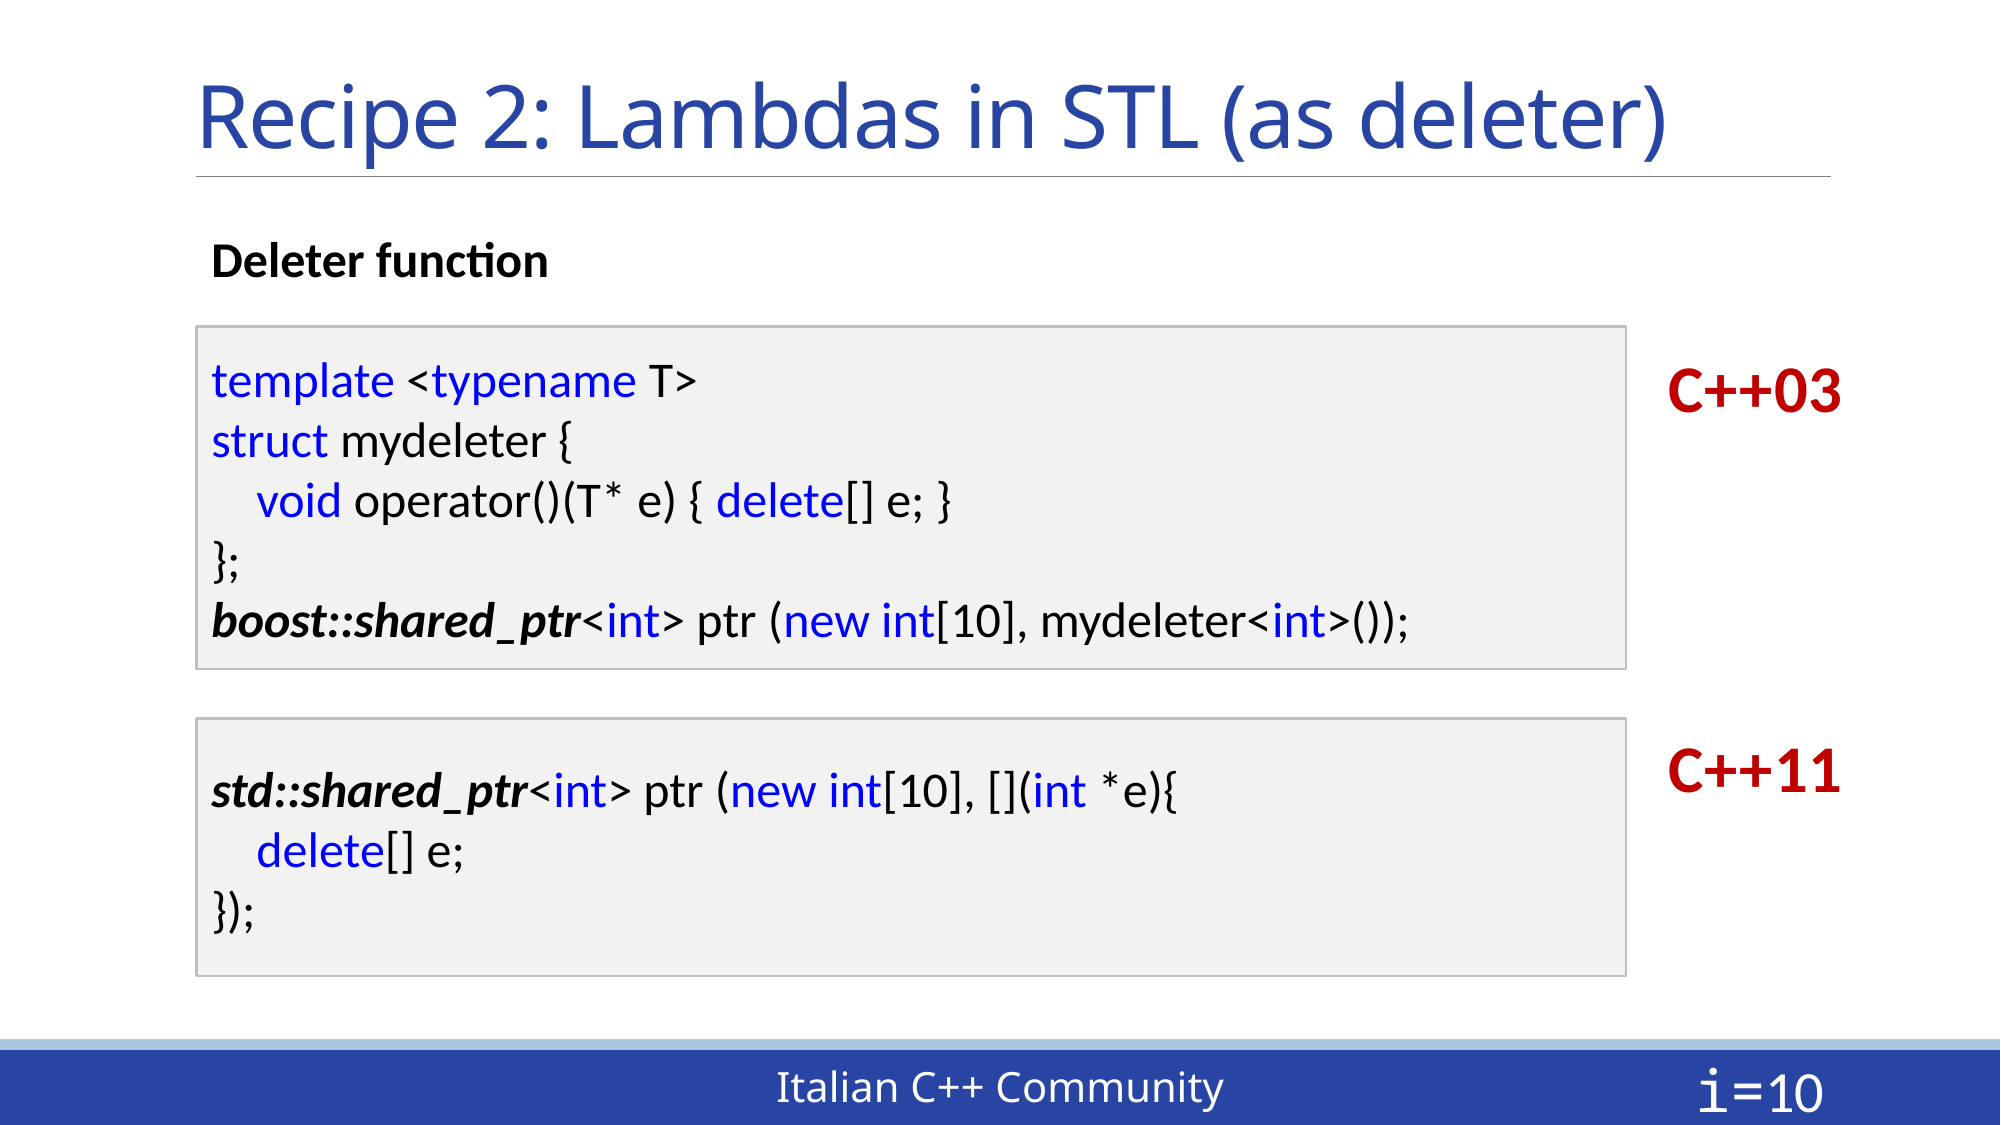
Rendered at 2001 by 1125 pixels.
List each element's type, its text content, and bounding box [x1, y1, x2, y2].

text_box C++03 [1653, 338, 1859, 433]
title Recipe 2: Lambdas in STL (as deleter) [180, 2, 1830, 175]
text_box Deleter function [196, 219, 1756, 295]
text_box C++11 [1653, 718, 1859, 814]
text_box template <typename T> struct mydeleter { void operator()(T* e) { delete[] e; } }; boost::shared_ptr<int> ptr (new int[10], mydeleter<int>()); [195, 325, 1627, 670]
slide_number i=10 [1624, 1059, 1840, 1120]
text_box std::shared_ptr<int> ptr (new int[10], [](int *e){ delete[] e; }); [195, 717, 1627, 977]
